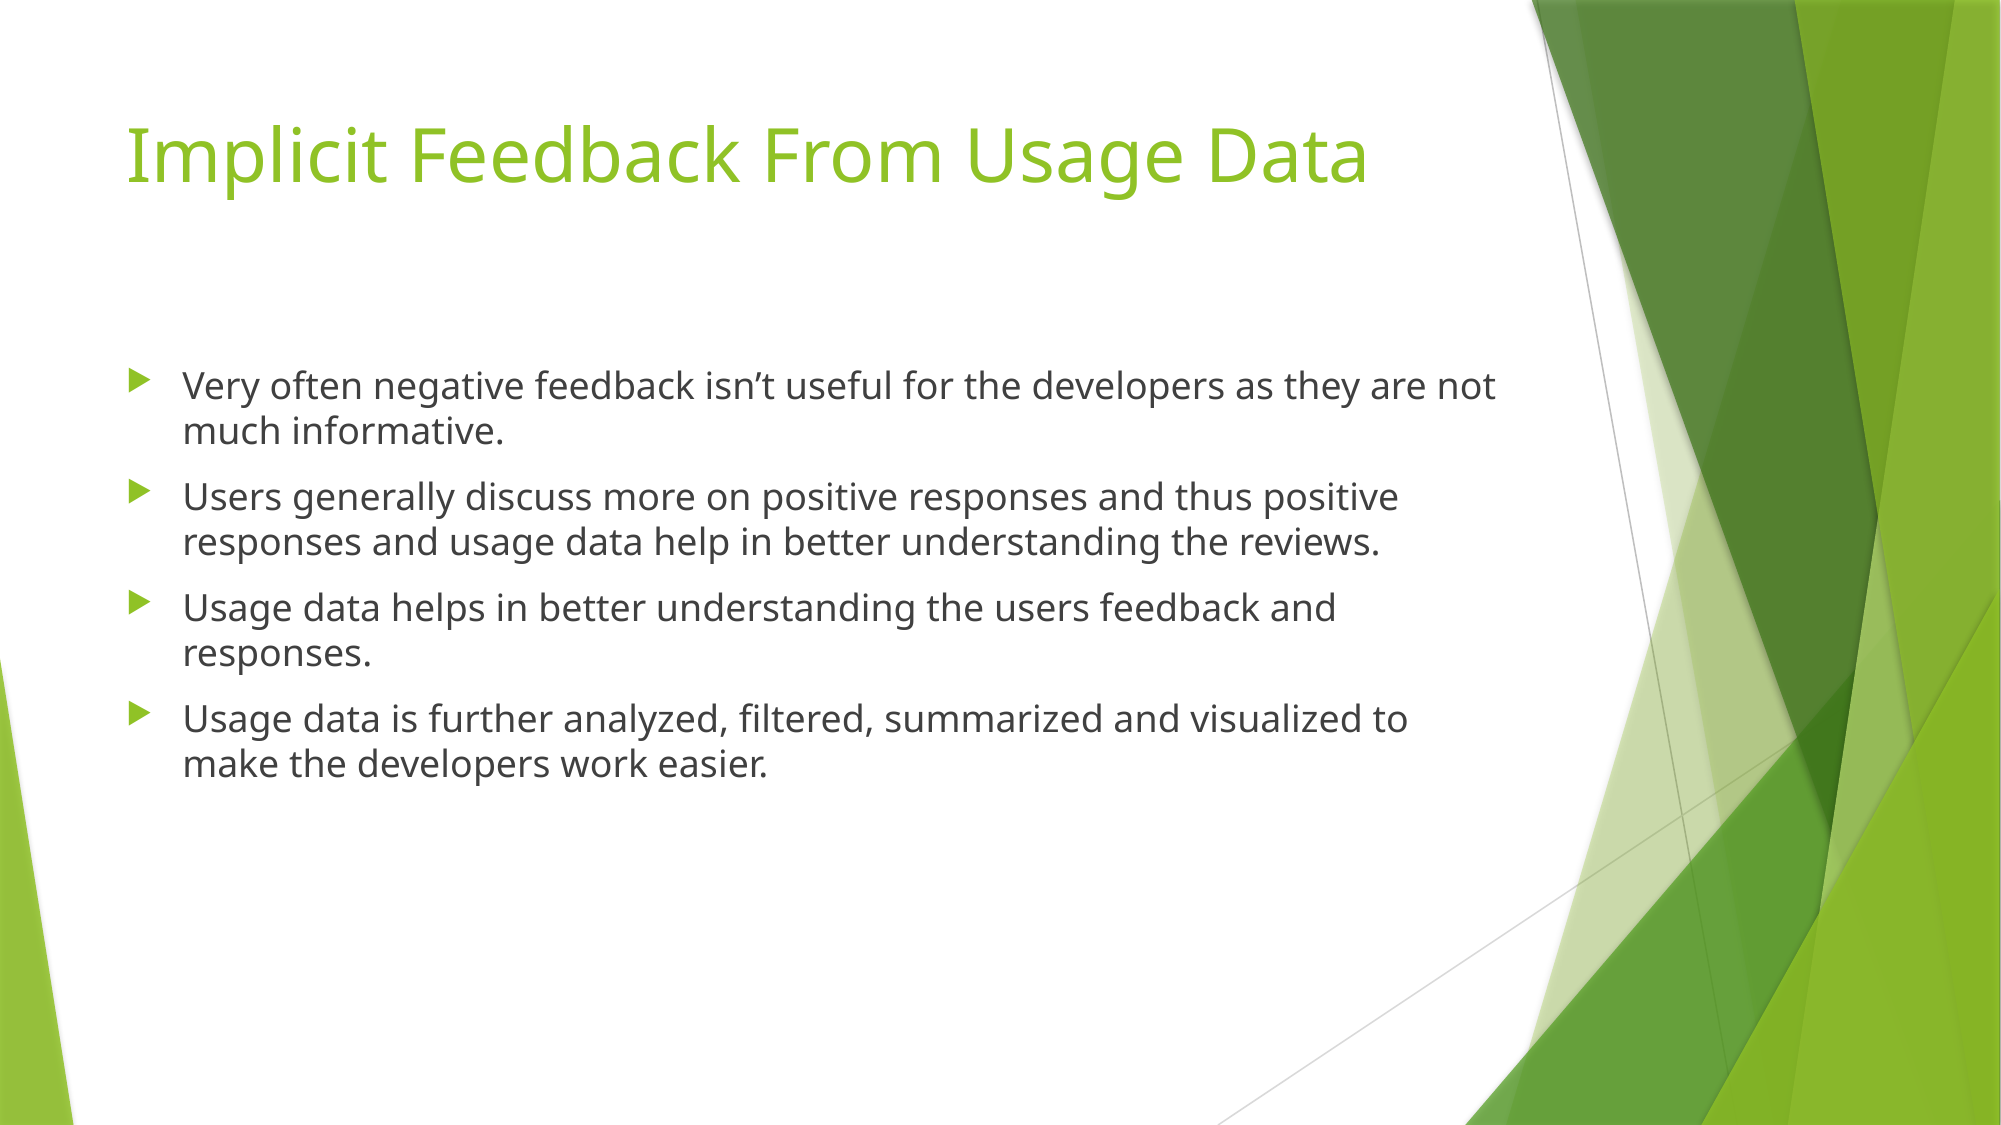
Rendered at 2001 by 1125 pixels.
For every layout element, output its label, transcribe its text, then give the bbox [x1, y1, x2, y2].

title Implicit Feedback From Usage Data [111, 99, 1522, 317]
list Very often negative feedback isn’t useful for the developers as they are not much informative. Users generally discuss more on positive responses and thus positive responses and usage data help in better understanding the reviews. Usage data helps in better understanding the users feedback and responses. Usage data is further analyzed, filtered, summarized and visualized to make the developers work easier. [111, 354, 1522, 992]
